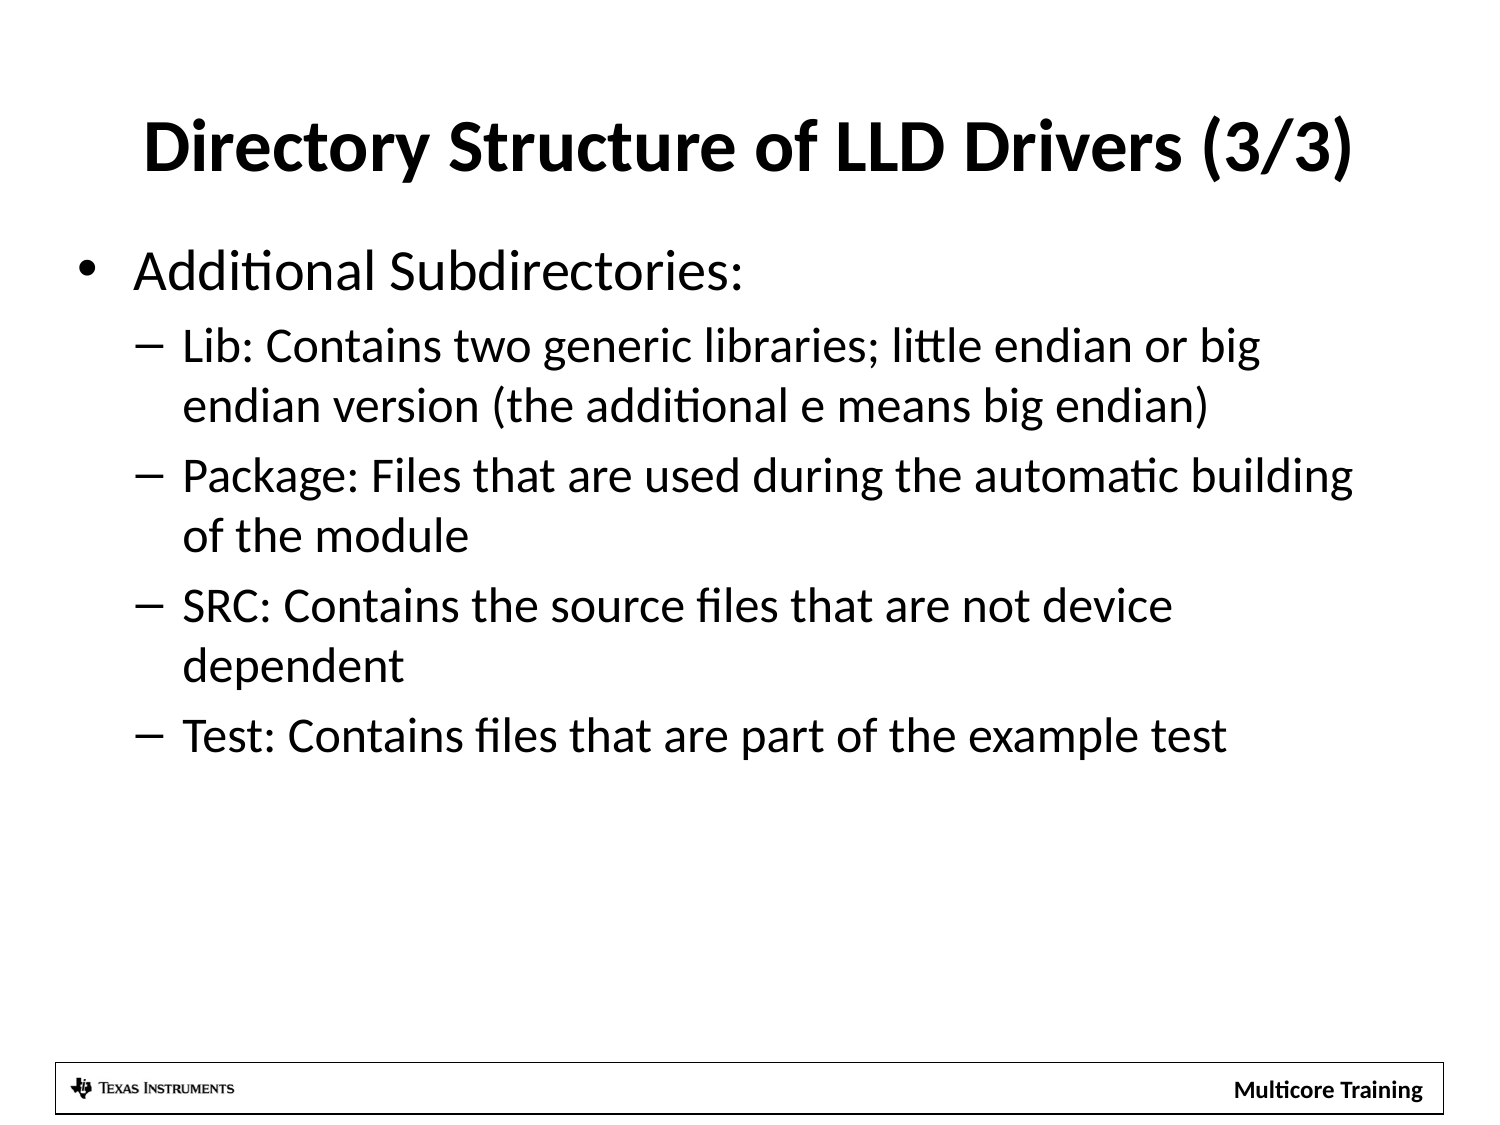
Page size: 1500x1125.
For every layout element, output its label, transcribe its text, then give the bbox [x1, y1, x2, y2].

picture [59, 1066, 245, 1110]
list Additional Subdirectories: Lib: Contains two generic libraries; little endian or big endian version (the additional e means big endian) Package: Files that are used during the automatic building of the module SRC: Contains the source files that are not device dependent Test: Contains files that are part of the example test [62, 224, 1413, 1076]
title Directory Structure of LLD Drivers (3/3) [74, 44, 1426, 238]
